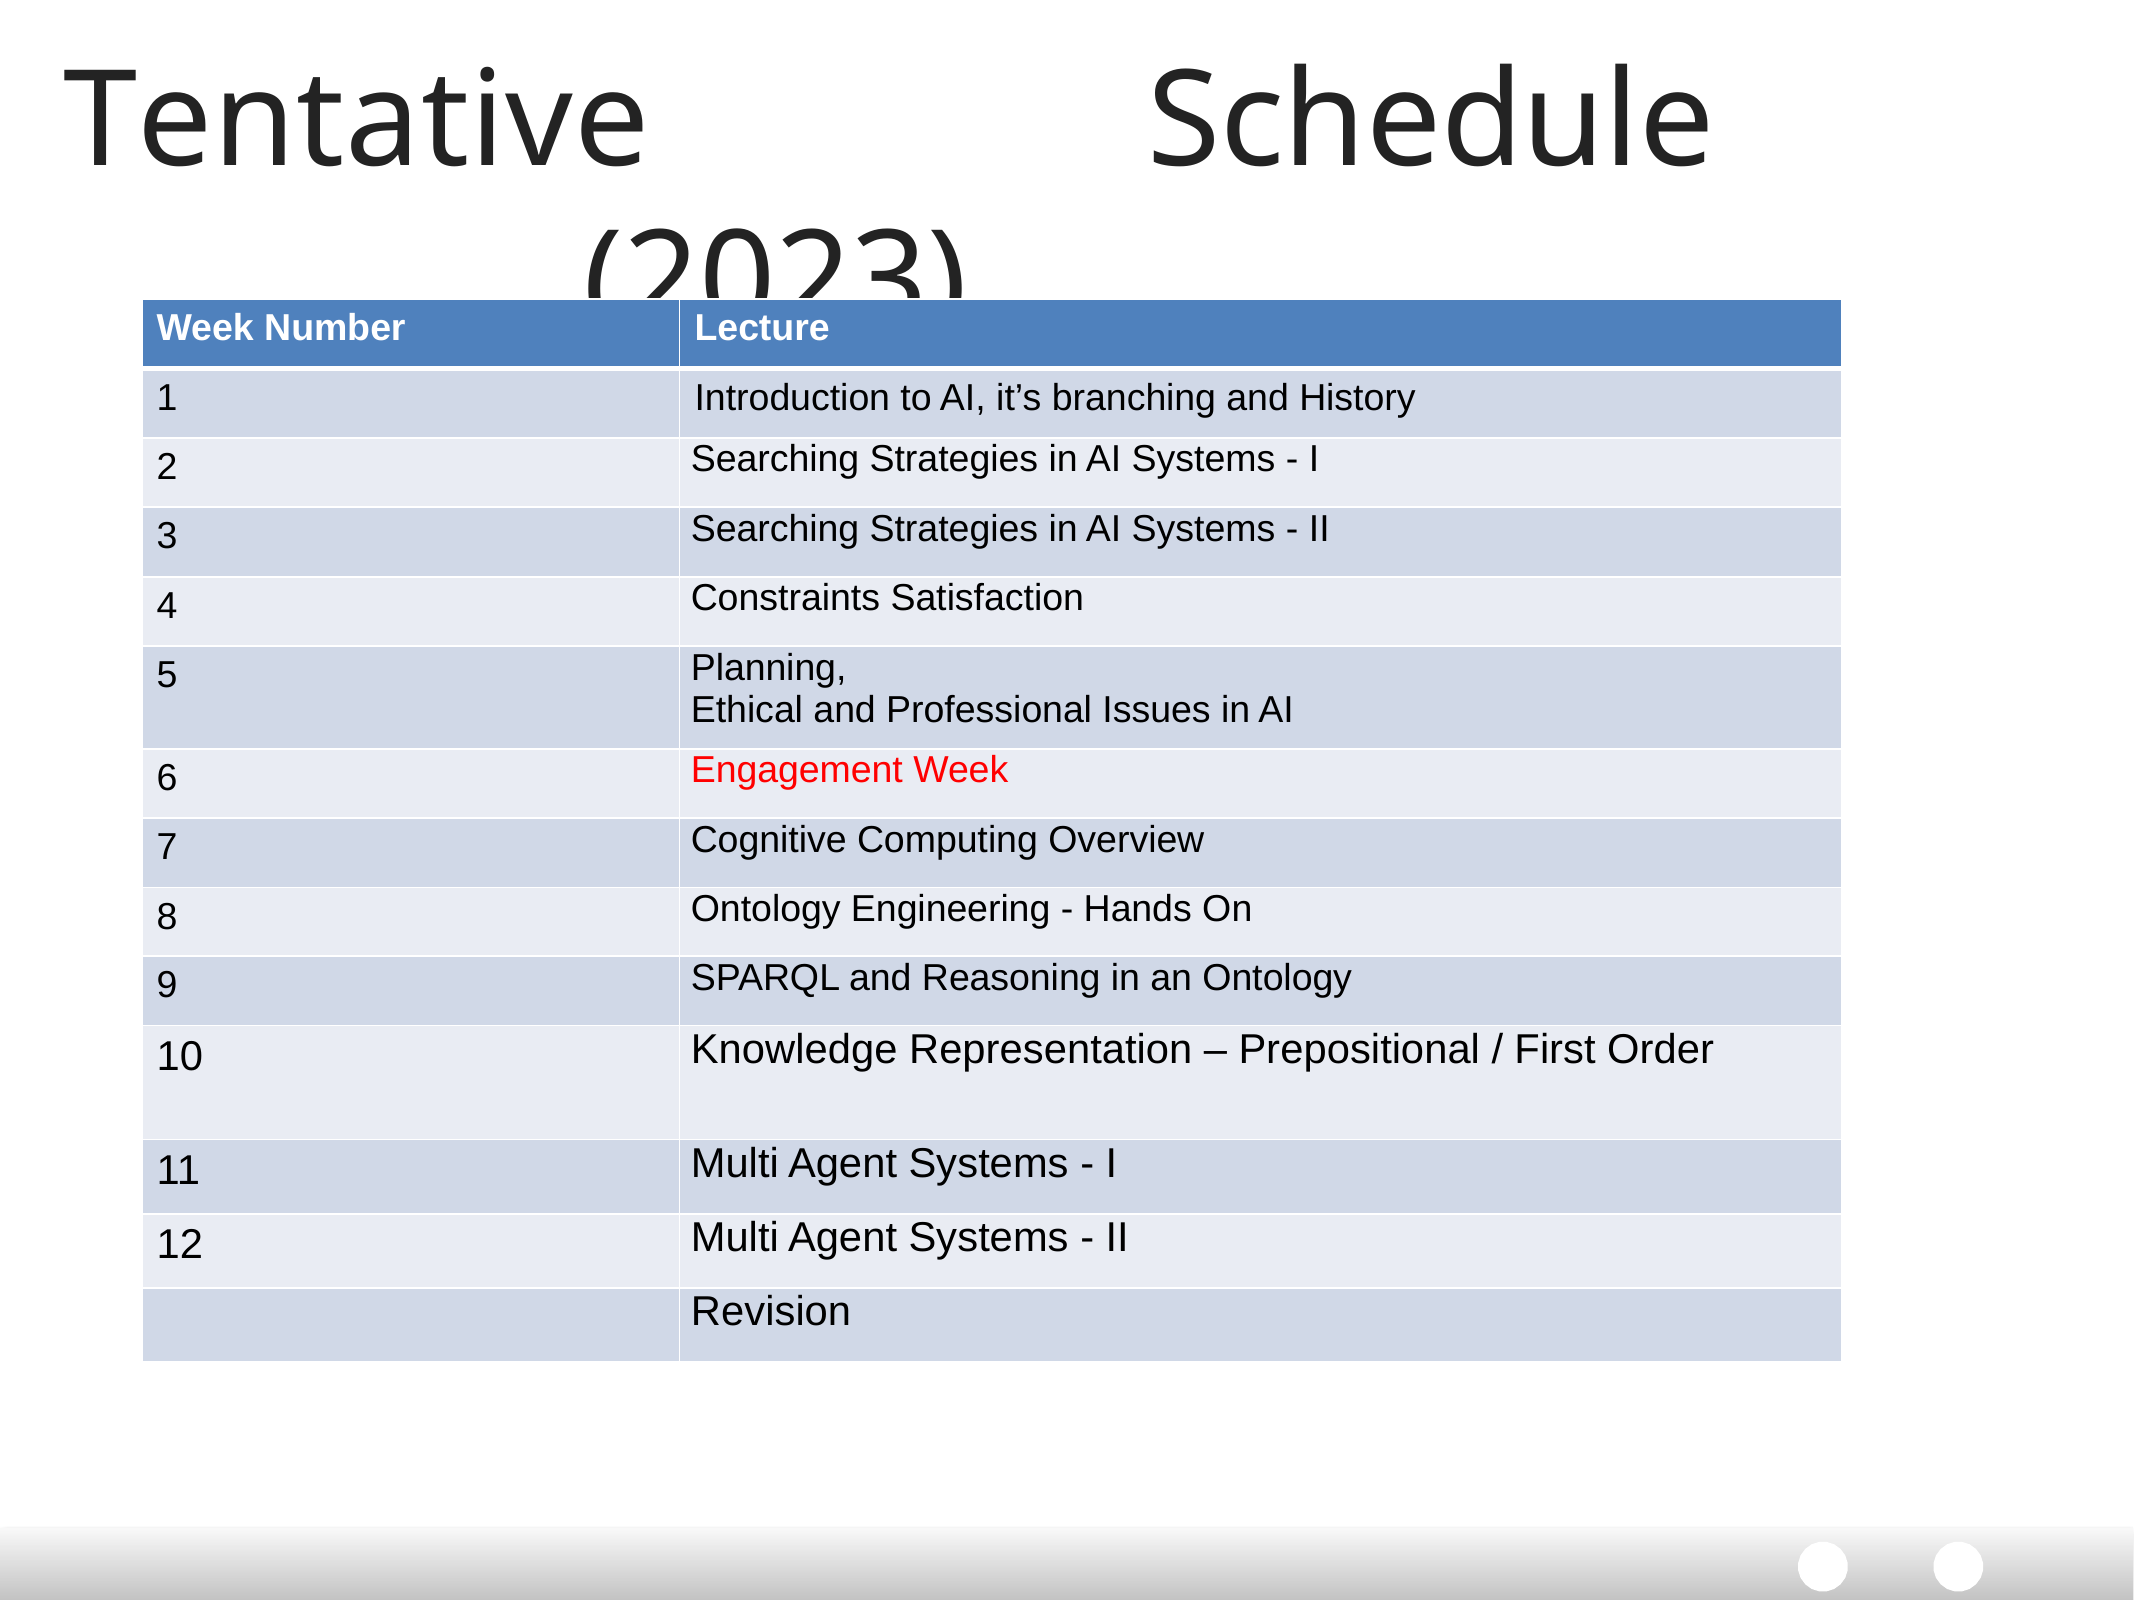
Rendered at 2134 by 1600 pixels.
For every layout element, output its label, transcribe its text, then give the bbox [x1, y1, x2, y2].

table_cell 5 [143, 647, 679, 748]
table_cell 9 [143, 957, 679, 1025]
table_cell 11 [143, 1140, 679, 1213]
table_cell Planning, Ethical and Professional Issues in AI [680, 647, 1841, 748]
title Tentative Schedule (2023) [61, 30, 1842, 353]
table_cell 10 [143, 1026, 679, 1139]
table_cell 2 [143, 439, 679, 506]
table_cell Engagement Week [680, 750, 1841, 817]
table_cell Knowledge Representation – Prepositional / First Order [680, 1026, 1841, 1139]
table_cell Introduction to AI, it’s branching and History [680, 371, 1841, 437]
table_cell [143, 1289, 679, 1361]
table_cell 3 [143, 508, 679, 576]
picture [0, 1526, 2134, 1600]
table_header Week Number [143, 300, 679, 366]
table_cell 8 [143, 888, 679, 955]
table_cell 12 [143, 1215, 679, 1287]
table_cell Searching Strategies in AI Systems - I [680, 439, 1841, 506]
table_cell Multi Agent Systems - II [680, 1215, 1841, 1287]
table_cell Cognitive Computing Overview [680, 819, 1841, 887]
table_cell Constraints Satisfaction [680, 578, 1841, 645]
table_cell 1 [143, 371, 679, 437]
table_header Lecture [680, 300, 1841, 366]
table_cell SPARQL and Reasoning in an Ontology [680, 957, 1841, 1025]
table_cell Searching Strategies in AI Systems - II [680, 508, 1841, 576]
table_cell Revision [680, 1289, 1841, 1361]
table_cell 7 [143, 819, 679, 887]
table_cell Multi Agent Systems - I [680, 1140, 1841, 1213]
table_cell 6 [143, 750, 679, 817]
table_cell Ontology Engineering - Hands On [680, 888, 1841, 955]
table_cell 4 [143, 578, 679, 645]
